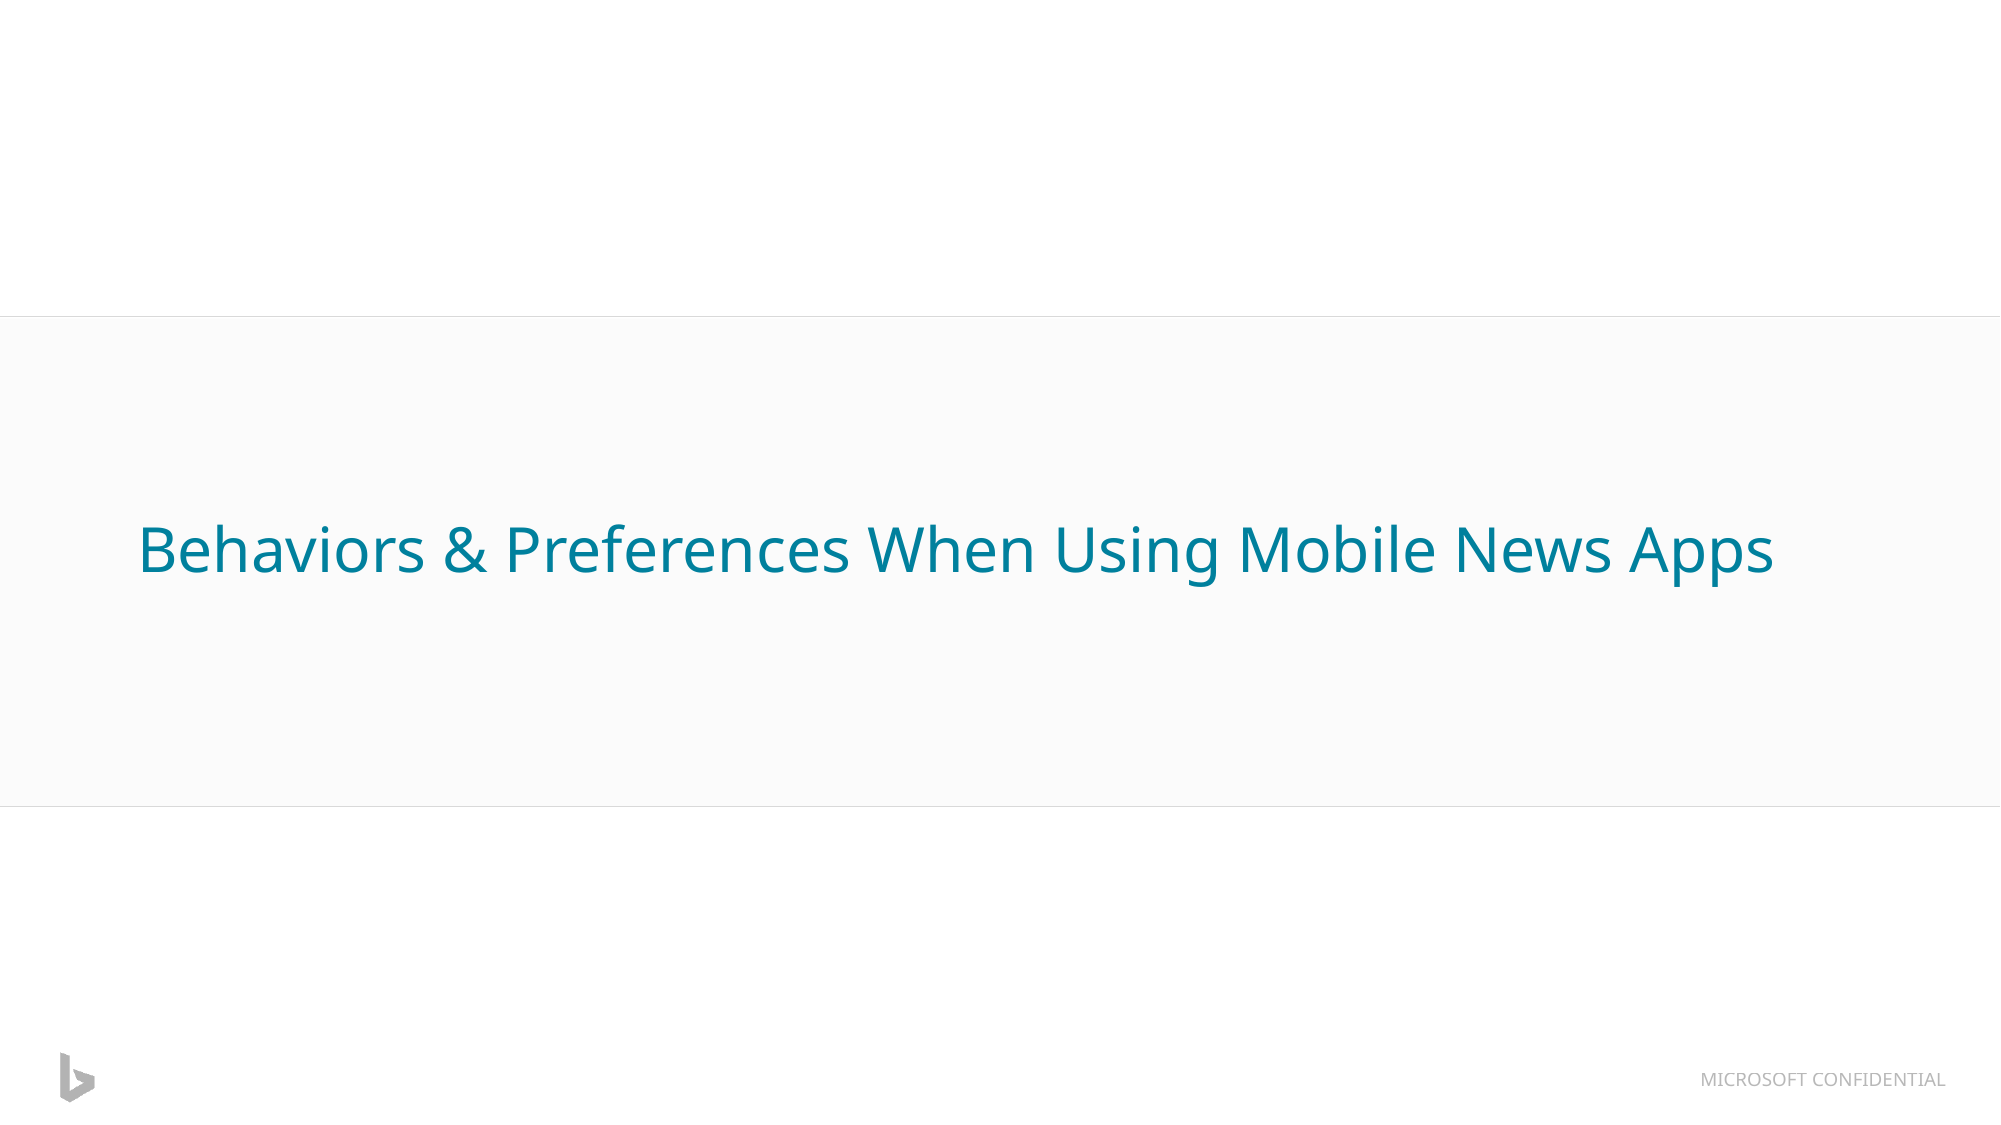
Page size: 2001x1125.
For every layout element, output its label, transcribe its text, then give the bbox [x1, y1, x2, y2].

title Behaviors & Preferences When Using Mobile News Apps [137, 458, 1831, 594]
